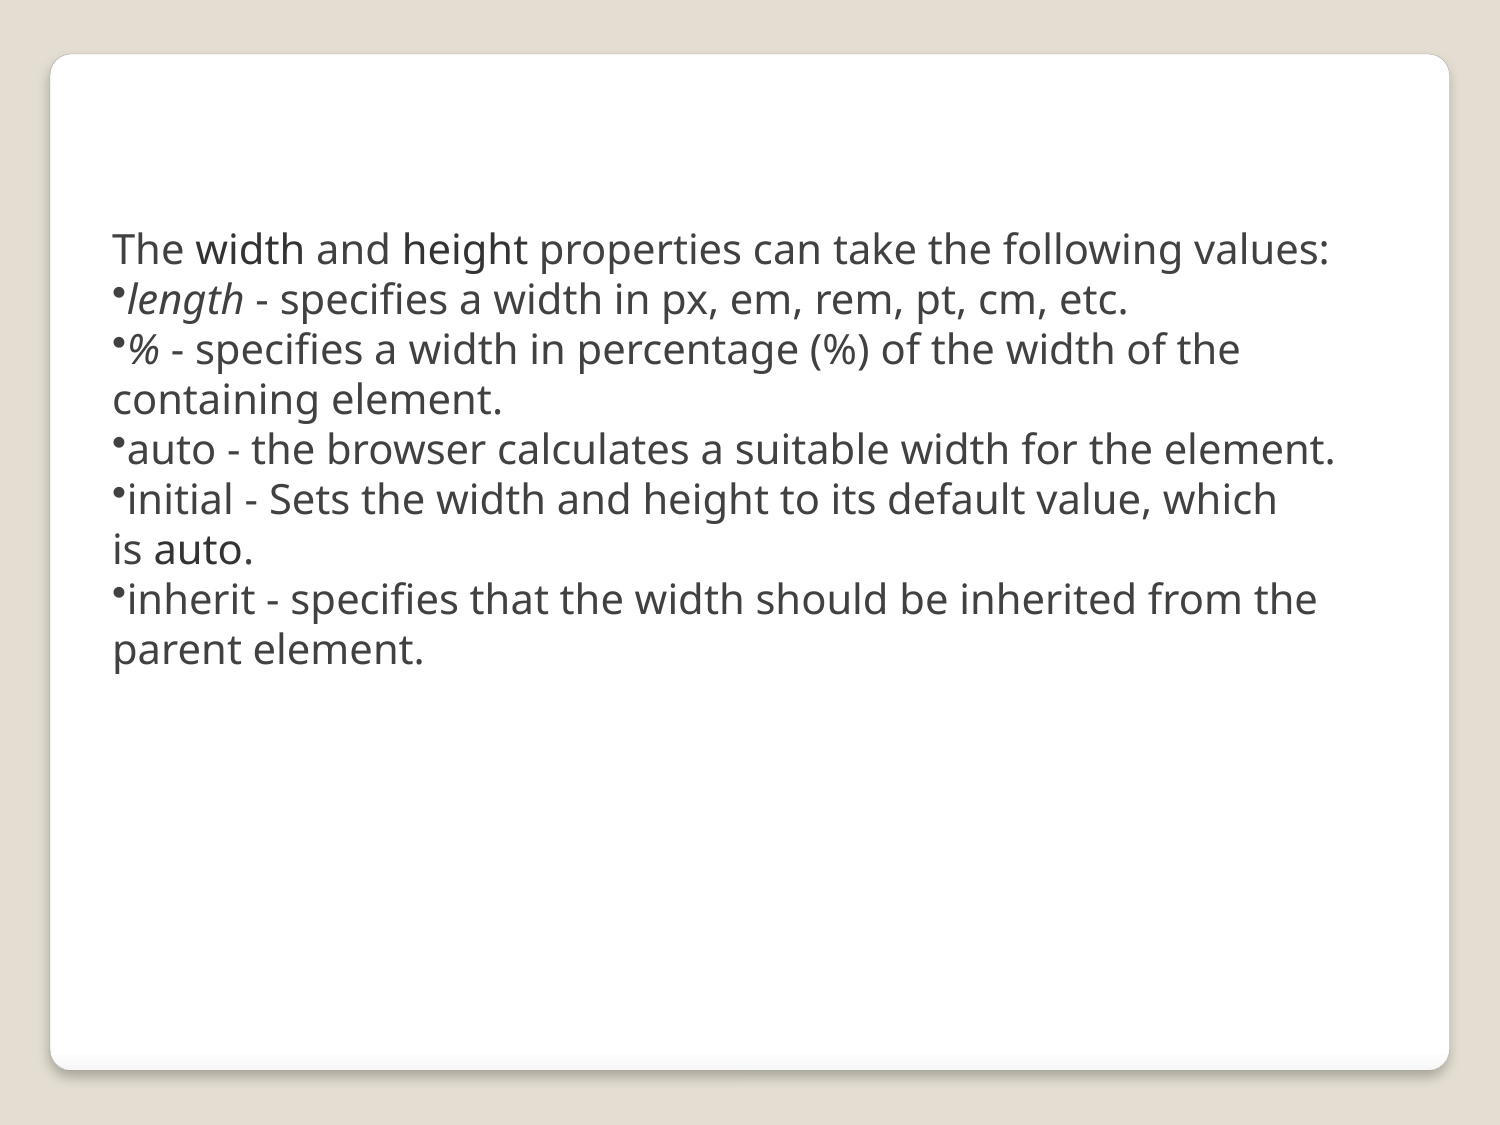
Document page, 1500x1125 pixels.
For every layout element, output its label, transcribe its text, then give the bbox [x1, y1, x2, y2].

text_box The width and height properties can take the following values: length - specifies a width in px, em, rem, pt, cm, etc. % - specifies a width in percentage (%) of the width of the containing element. auto - the browser calculates a suitable width for the element. initial - Sets the width and height to its default value, which is auto. inherit - specifies that the width should be inherited from the parent element. [109, 219, 1403, 748]
